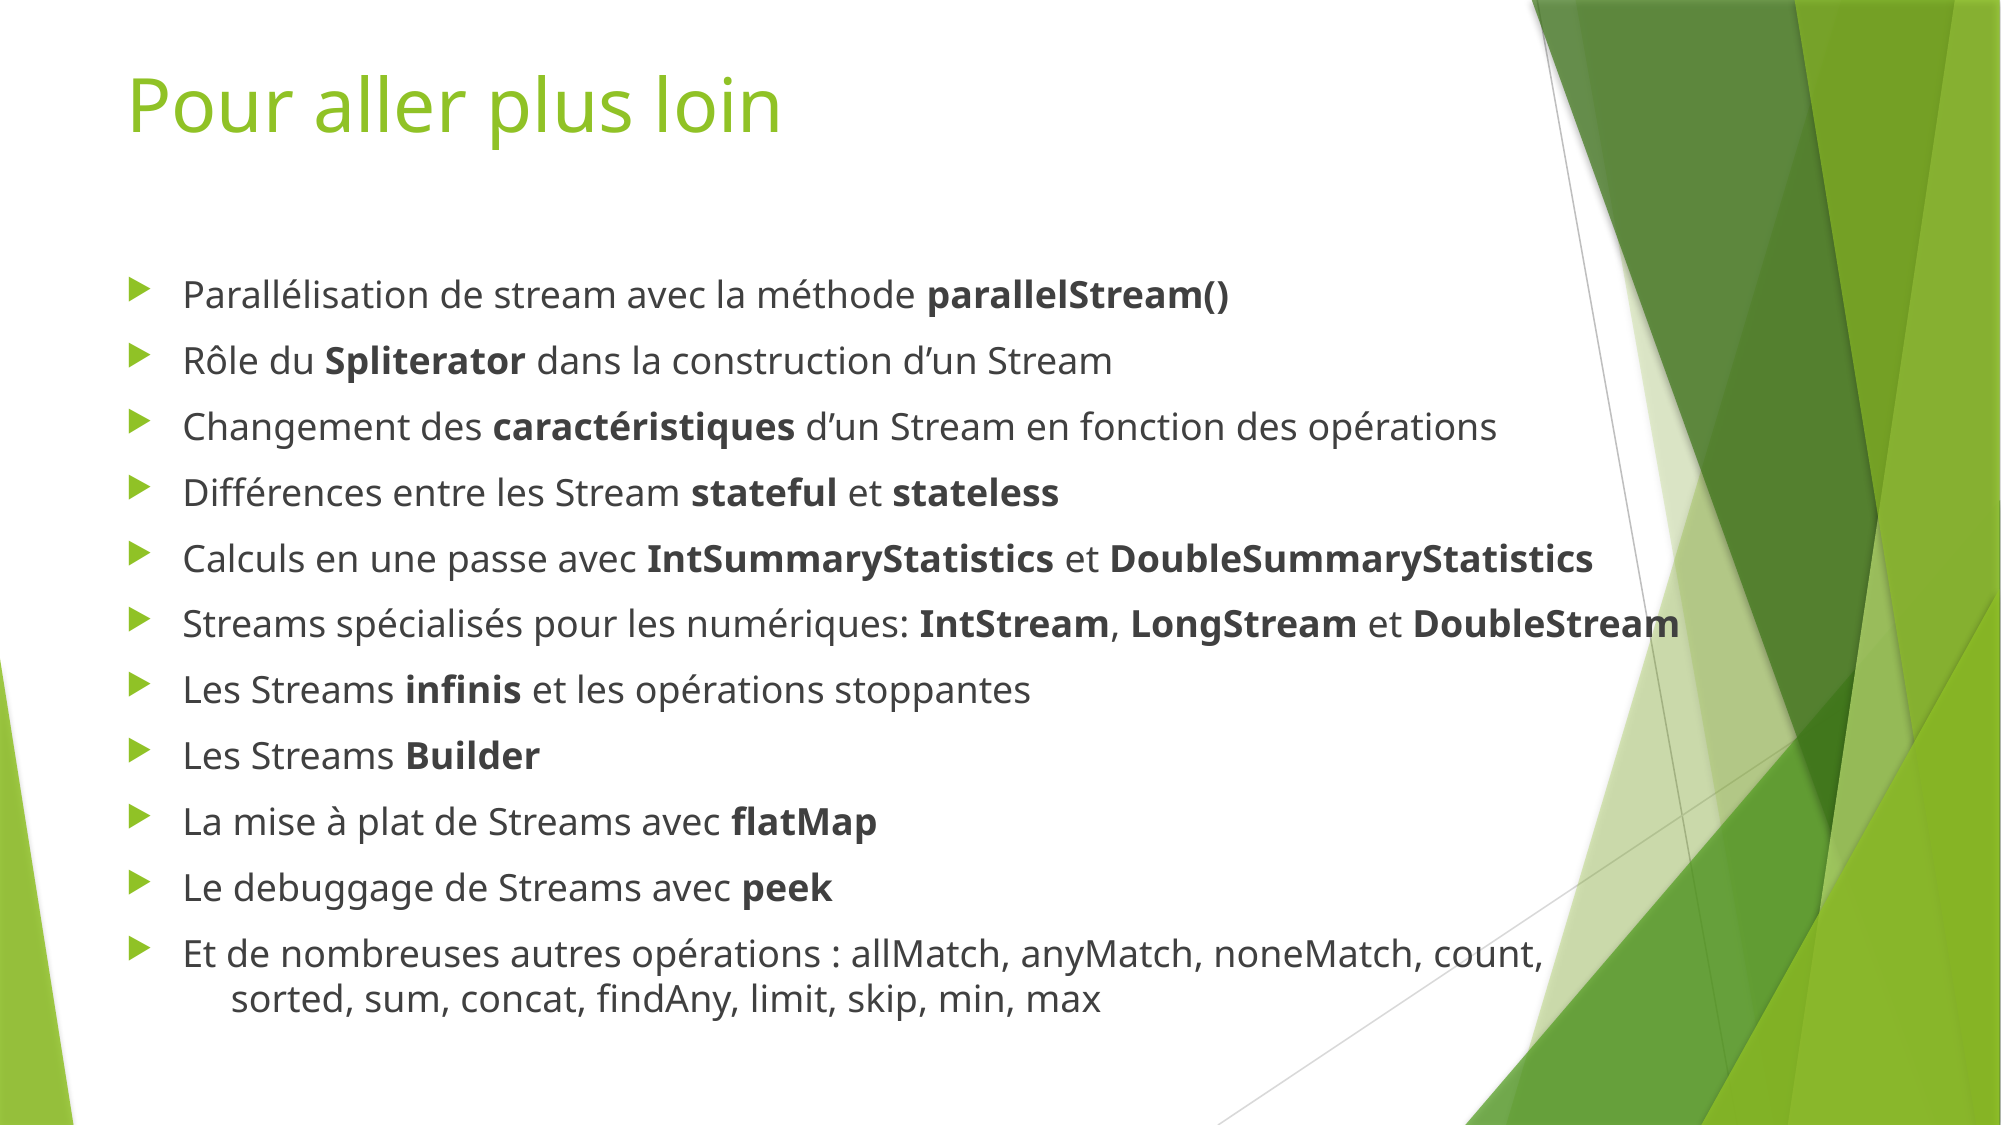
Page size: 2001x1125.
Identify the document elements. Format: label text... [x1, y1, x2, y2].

text_box Parallélisation de stream avec la méthode parallelStream() Rôle du Spliterator dans la construction d’un Stream Changement des caractéristiques d’un Stream en fonction des opérations Différences entre les Stream stateful et stateless Calculs en une passe avec IntSummaryStatistics et DoubleSummaryStatistics Streams spécialisés pour les numériques: IntStream, LongStream et DoubleStream Les Streams infinis et les opérations stoppantes Les Streams Builder La mise à plat de Streams avec flatMap Le debuggage de Streams avec peek Et de nombreuses autres opérations : allMatch, anyMatch, noneMatch, count, sorted, sum, concat, findAny, limit, skip, min, max [111, 263, 1729, 1074]
text_box Pour aller plus loin [111, 50, 1522, 185]
